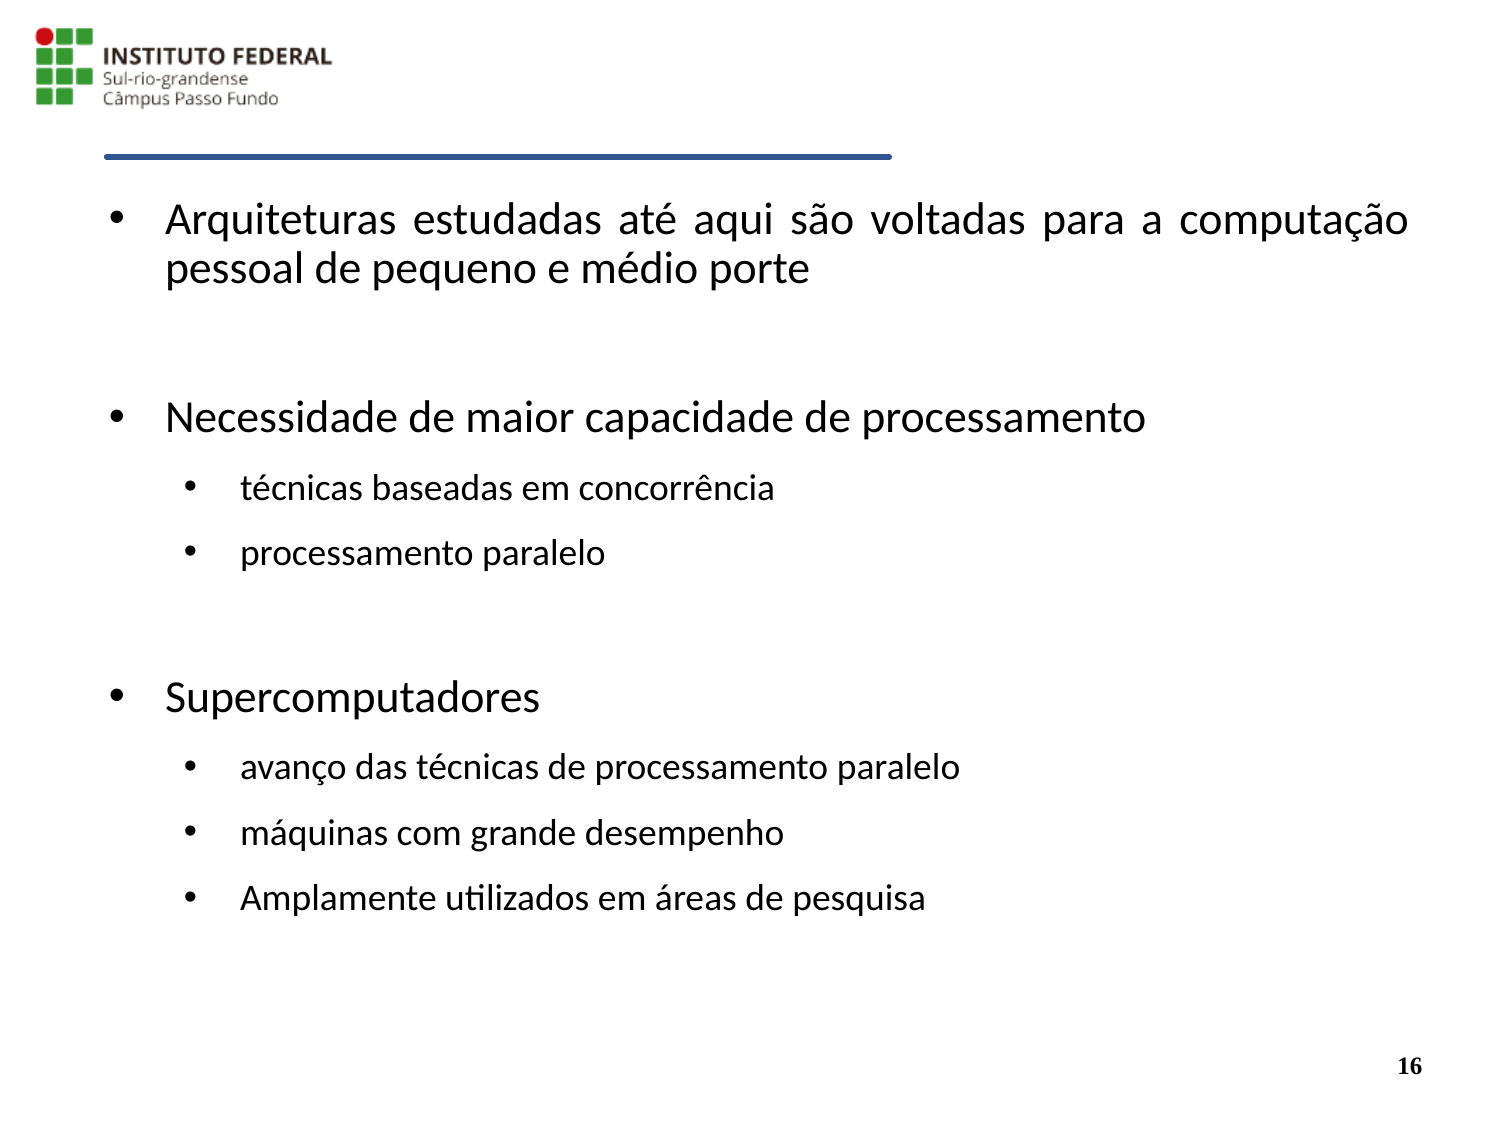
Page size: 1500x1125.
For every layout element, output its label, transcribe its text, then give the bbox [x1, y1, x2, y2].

picture [21, 20, 340, 124]
text_box 16 [1049, 1012, 1438, 1088]
list Arquiteturas estudadas até aqui são voltadas para a computação pessoal de pequeno e médio porte Necessidade de maior capacidade de processamento técnicas baseadas em concorrência processamento paralelo Supercomputadores avanço das técnicas de processamento paralelo máquinas com grande desempenho Amplamente utilizados em áreas de pesquisa [75, 187, 1425, 930]
